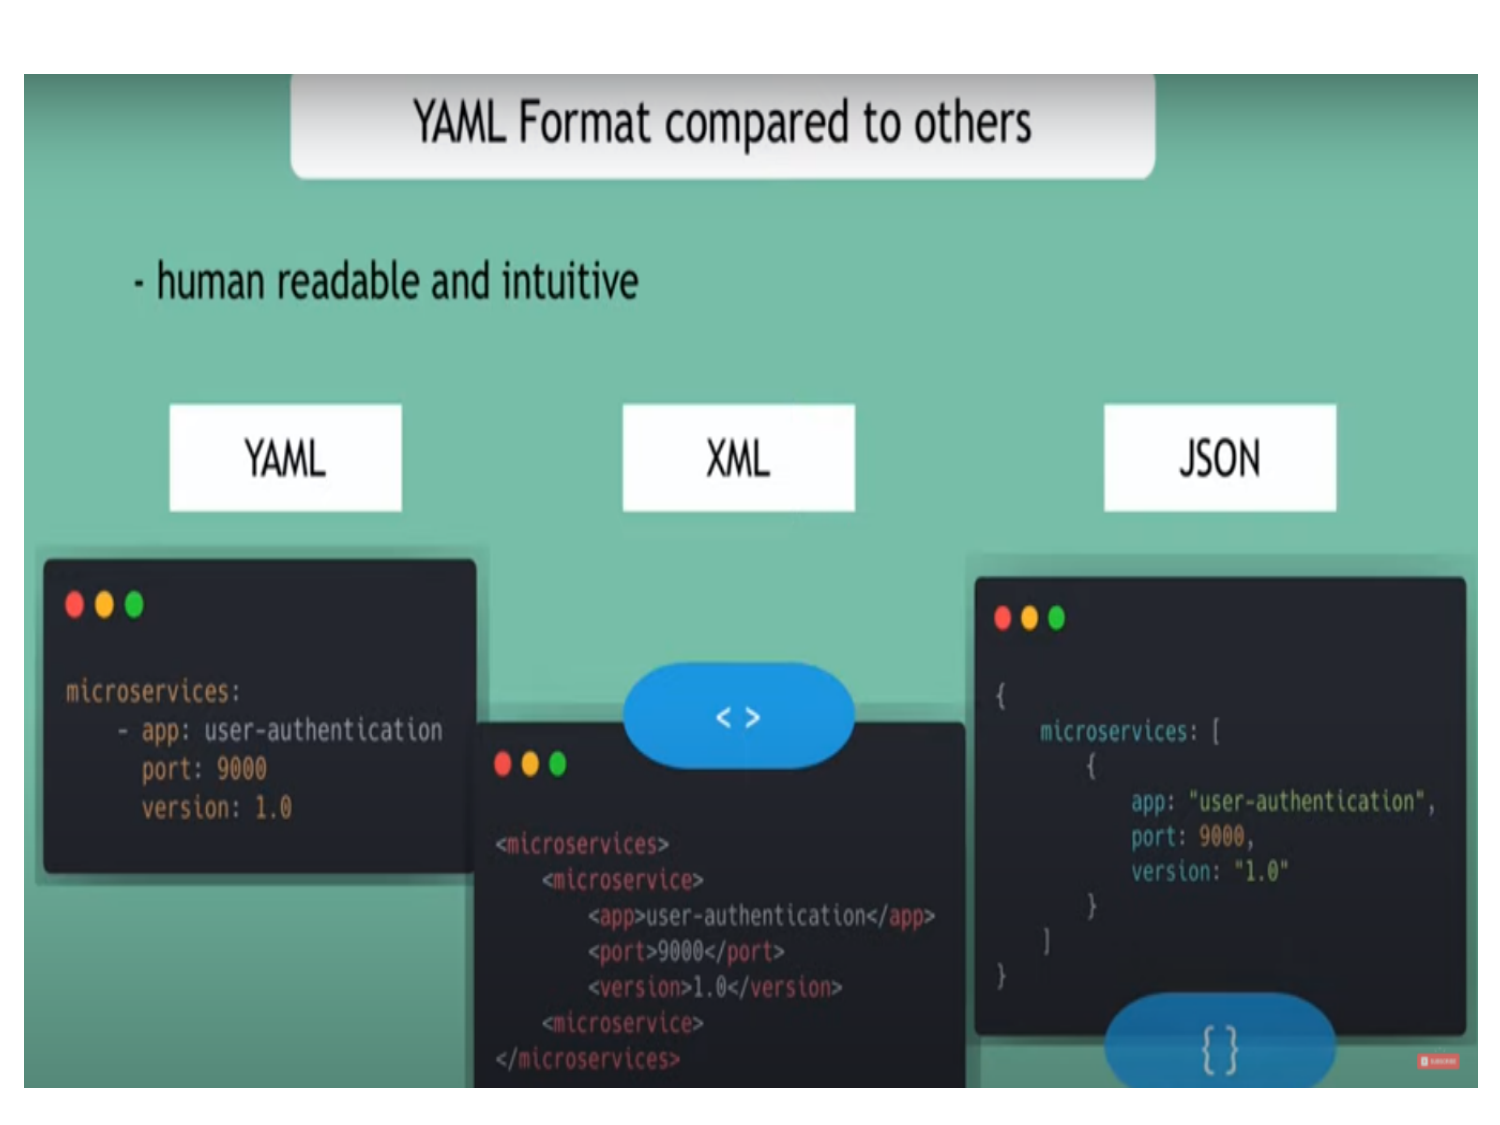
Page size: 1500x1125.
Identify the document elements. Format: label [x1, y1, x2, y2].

picture [24, 74, 1478, 1088]
